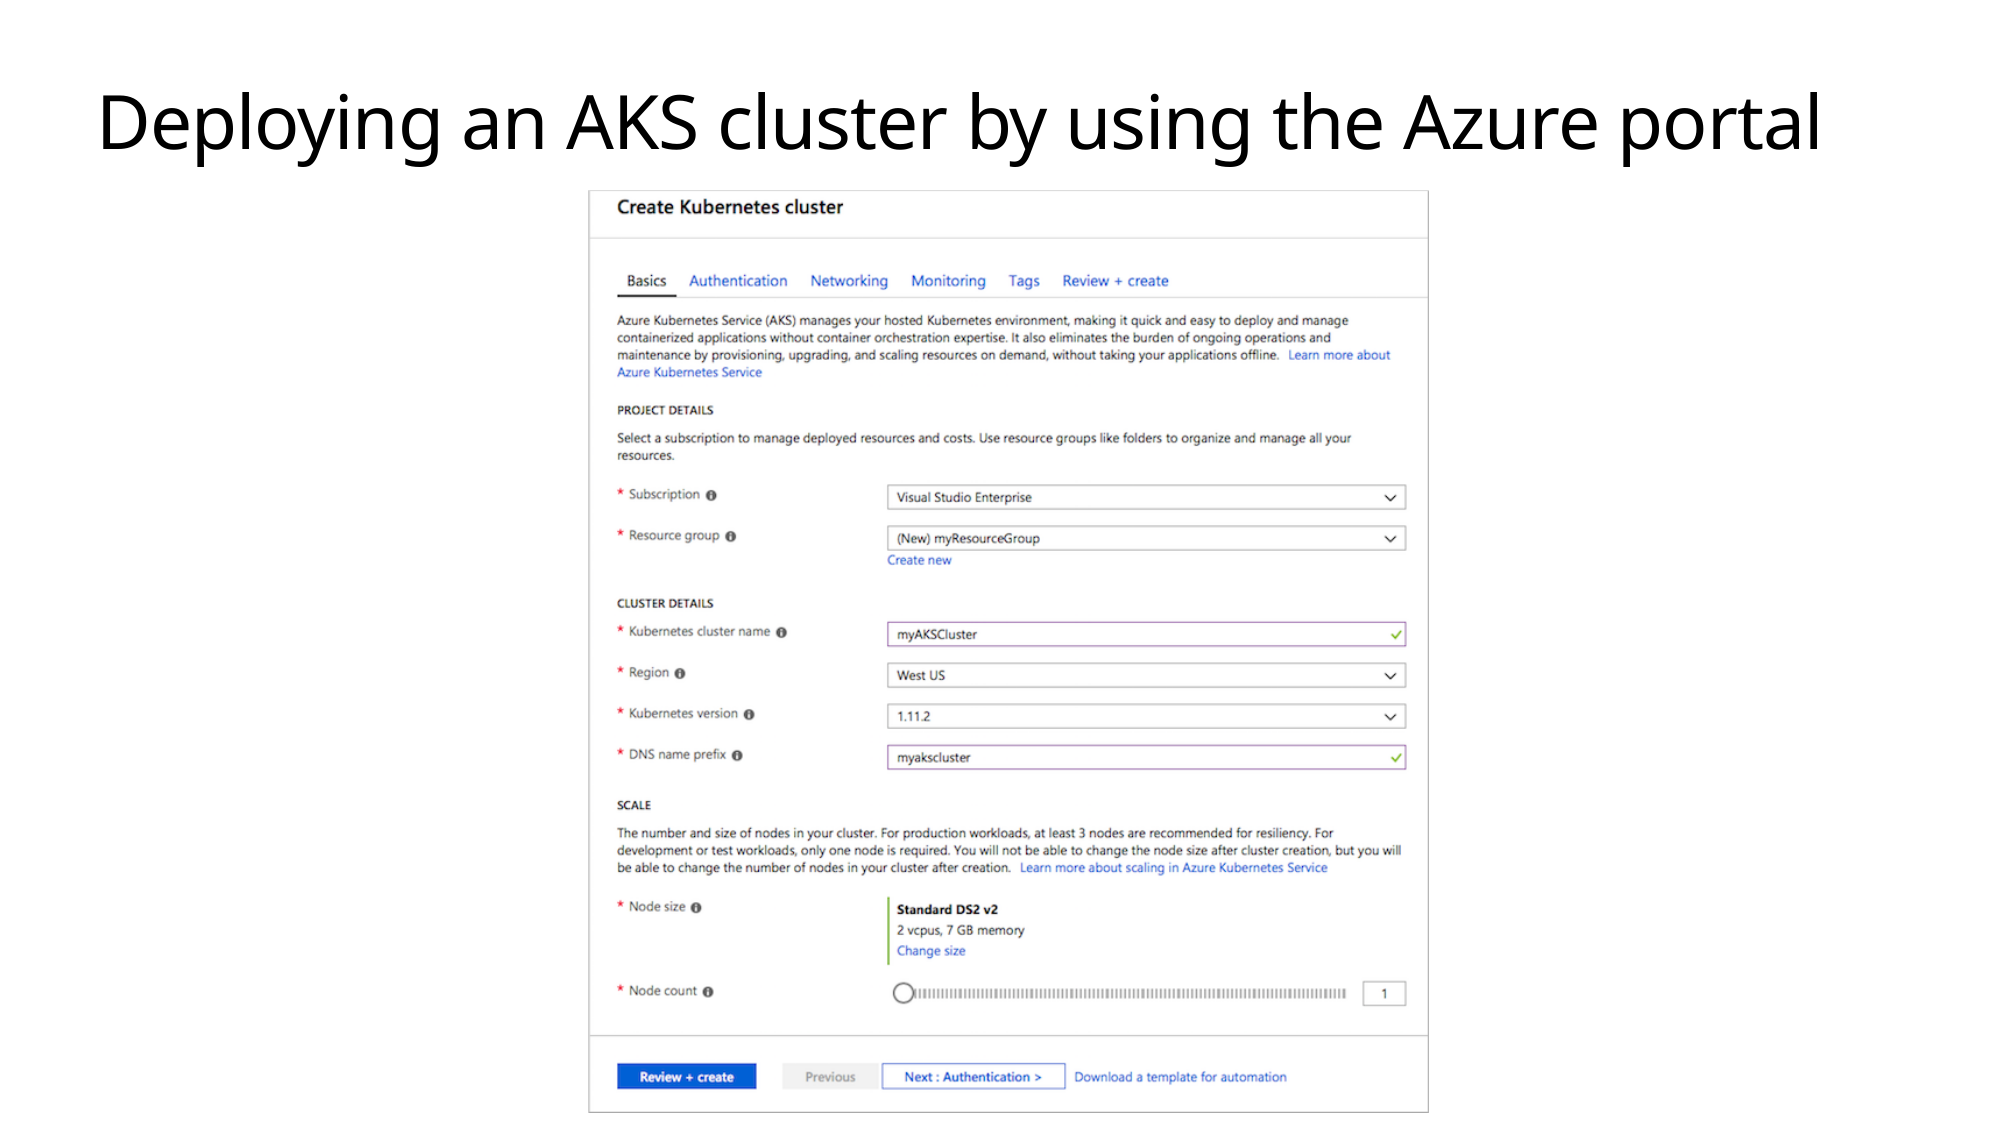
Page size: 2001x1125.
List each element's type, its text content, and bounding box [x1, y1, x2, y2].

title Deploying an AKS cluster by using the Azure portal [96, 75, 1904, 166]
picture [588, 190, 1429, 1113]
